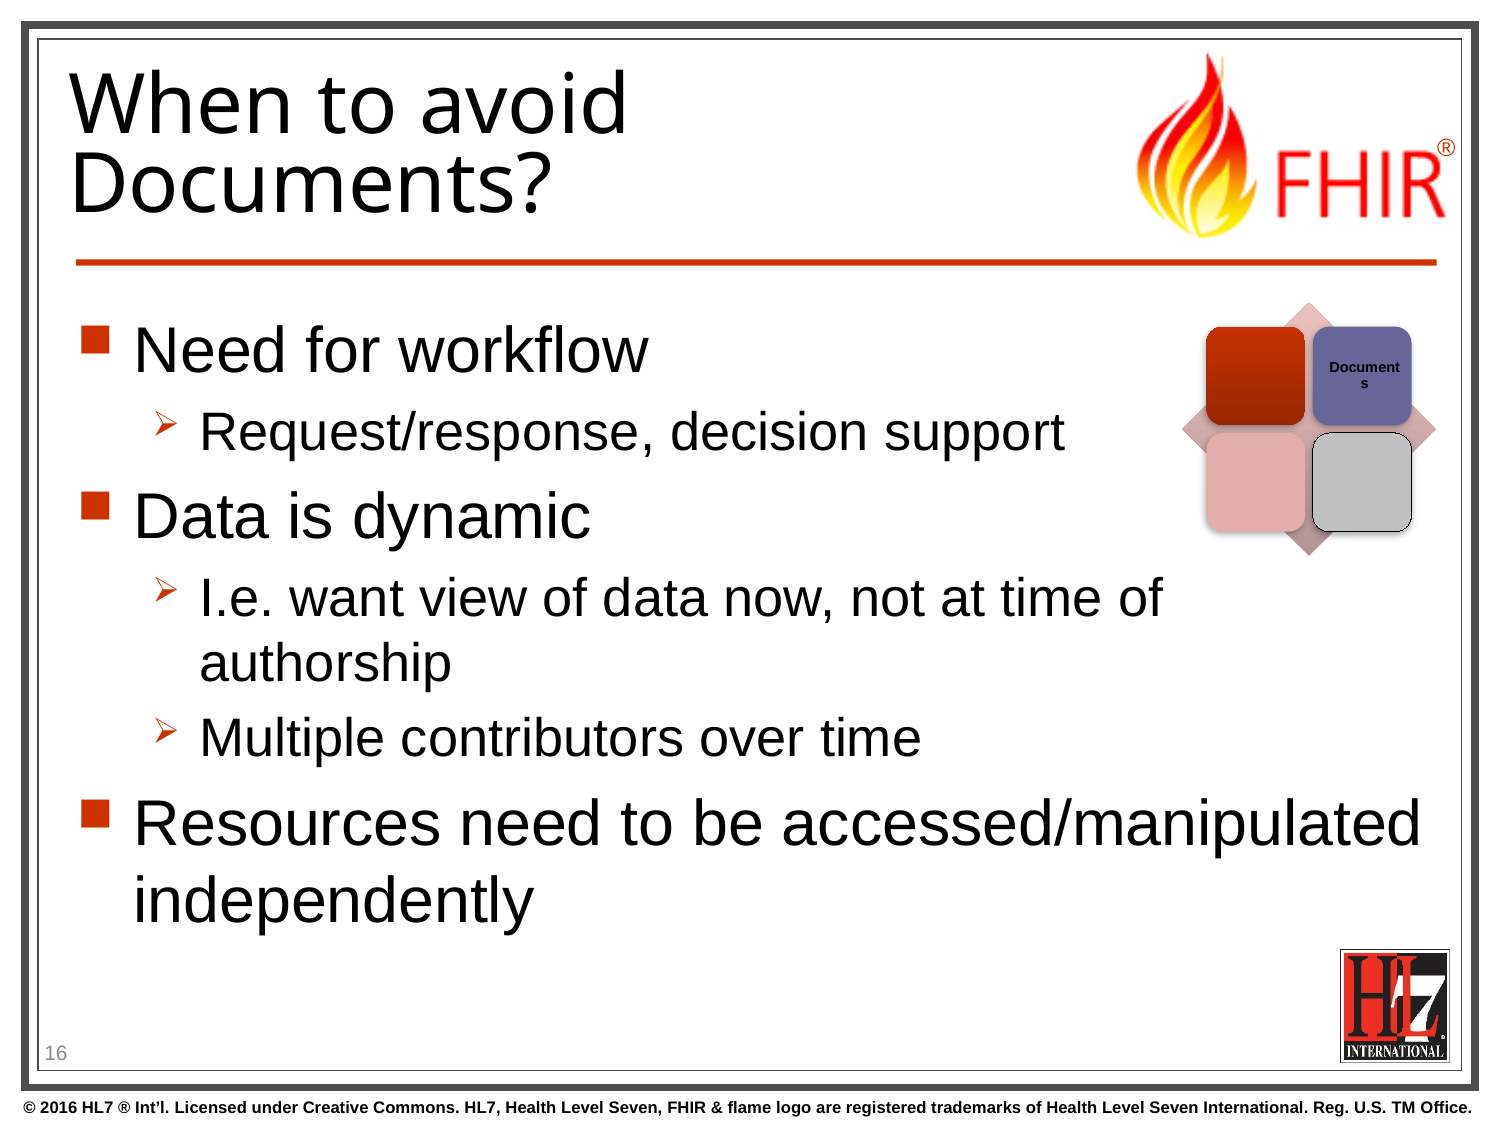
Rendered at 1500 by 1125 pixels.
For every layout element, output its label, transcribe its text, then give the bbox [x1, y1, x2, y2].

picture [1340, 949, 1450, 1063]
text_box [1163, 302, 1455, 557]
list Need for workflow Request/response, decision support Data is dynamic I.e. want view of data now, not at time of authorship Multiple contributors over time Resources need to be accessed/manipulated independently [62, 299, 1438, 1059]
title When to avoid Documents? [53, 54, 1128, 244]
picture [1124, 42, 1458, 249]
slide_number 16 [29, 1034, 148, 1071]
